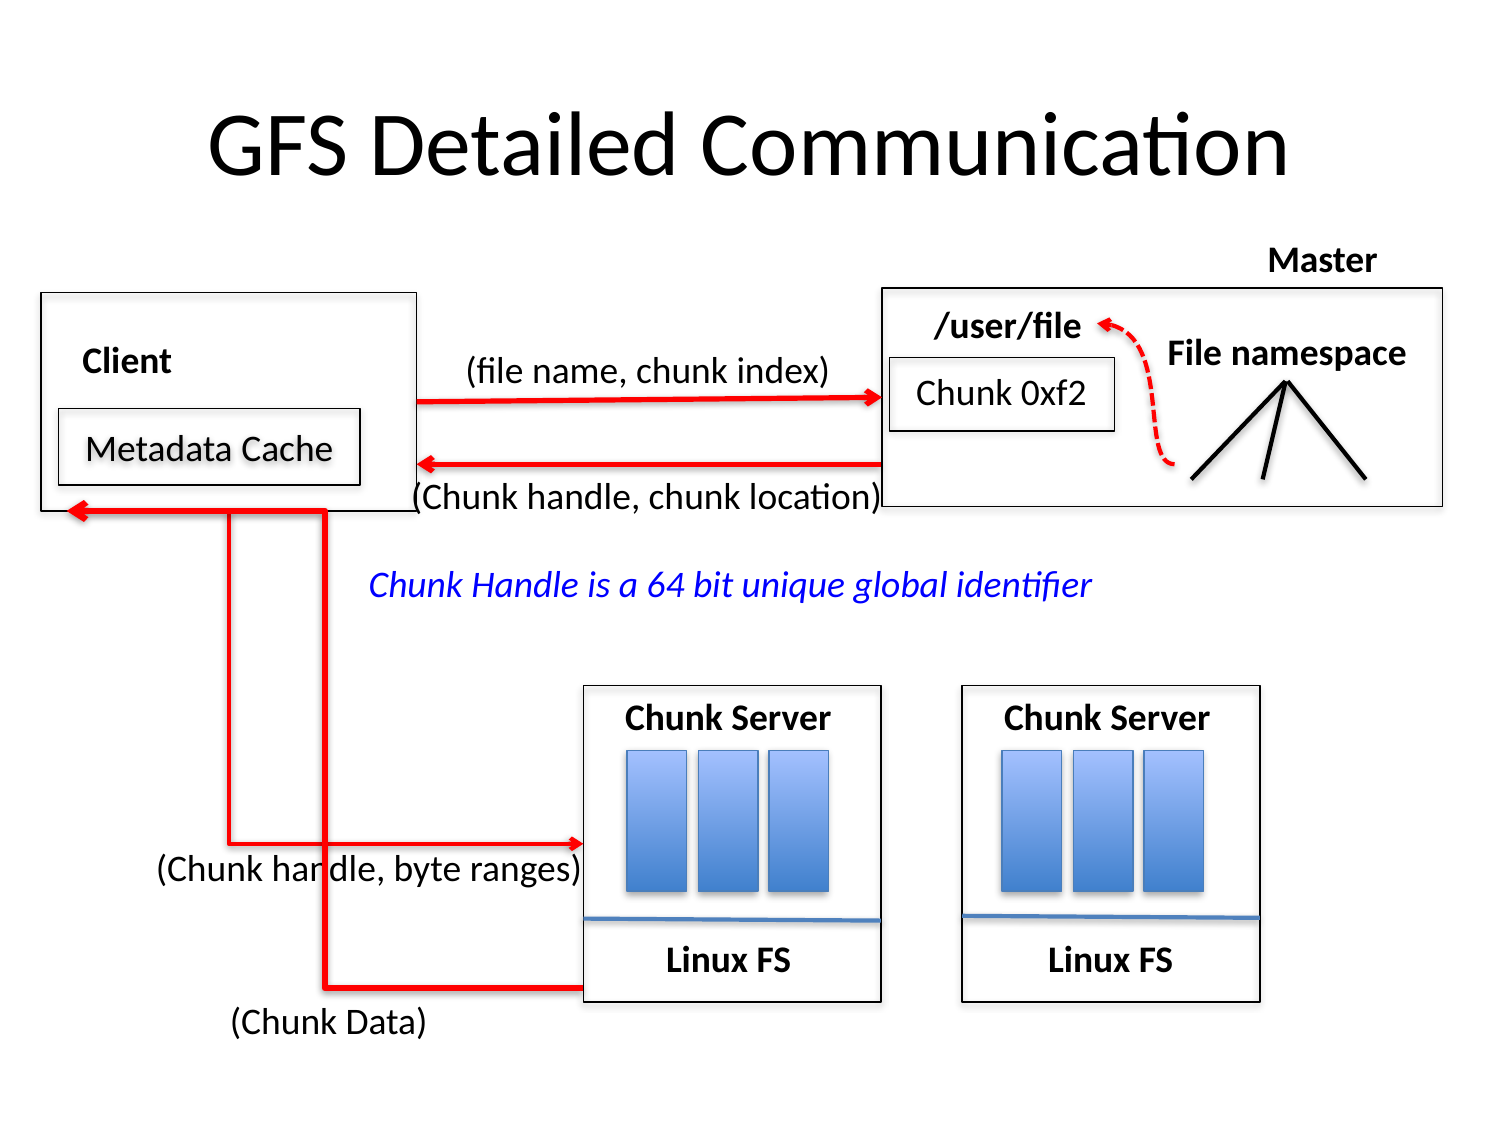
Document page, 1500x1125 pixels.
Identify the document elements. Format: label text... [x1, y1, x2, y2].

text_box (Chunk handle, chunk location) [396, 464, 898, 524]
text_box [66, 510, 584, 989]
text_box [1262, 380, 1286, 480]
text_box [1287, 380, 1367, 480]
text_box [889, 357, 1062, 432]
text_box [961, 915, 1261, 919]
text_box [698, 750, 759, 892]
text_box [881, 287, 1443, 507]
text_box (Chunk Data) [215, 997, 443, 1050]
text_box Chunk Server [989, 685, 1226, 746]
text_box (Chunk handle, byte ranges) [588, 836, 598, 897]
text_box Chunk 0xf2 [901, 360, 1060, 421]
text_box [1073, 750, 1134, 892]
text_box Chunk Server [610, 685, 847, 746]
text_box File namespace [1152, 320, 1423, 381]
text_box Chunk Handle is a 64 bit unique global identifier [588, 552, 1108, 613]
text_box Metadata Cache [58, 408, 361, 486]
text_box [583, 930, 882, 1003]
text_box [961, 927, 1261, 1003]
text_box /user/file [919, 293, 1098, 354]
text_box Linux FS [1033, 927, 1189, 988]
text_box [239, 499, 573, 509]
text_box Linux FS [651, 930, 807, 988]
title GFS Detailed Communication [75, 45, 1425, 233]
text_box Client [67, 328, 188, 389]
text_box [768, 750, 829, 892]
text_box [40, 292, 417, 512]
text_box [1190, 380, 1261, 480]
text_box (file name, chunk index) [450, 338, 846, 395]
text_box [588, 685, 882, 917]
text_box [1143, 750, 1204, 892]
text_box [961, 685, 1261, 915]
text_box Master [1252, 227, 1393, 288]
text_box [626, 750, 687, 892]
text_box [1001, 750, 1062, 892]
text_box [1065, 355, 1207, 433]
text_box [416, 397, 883, 403]
